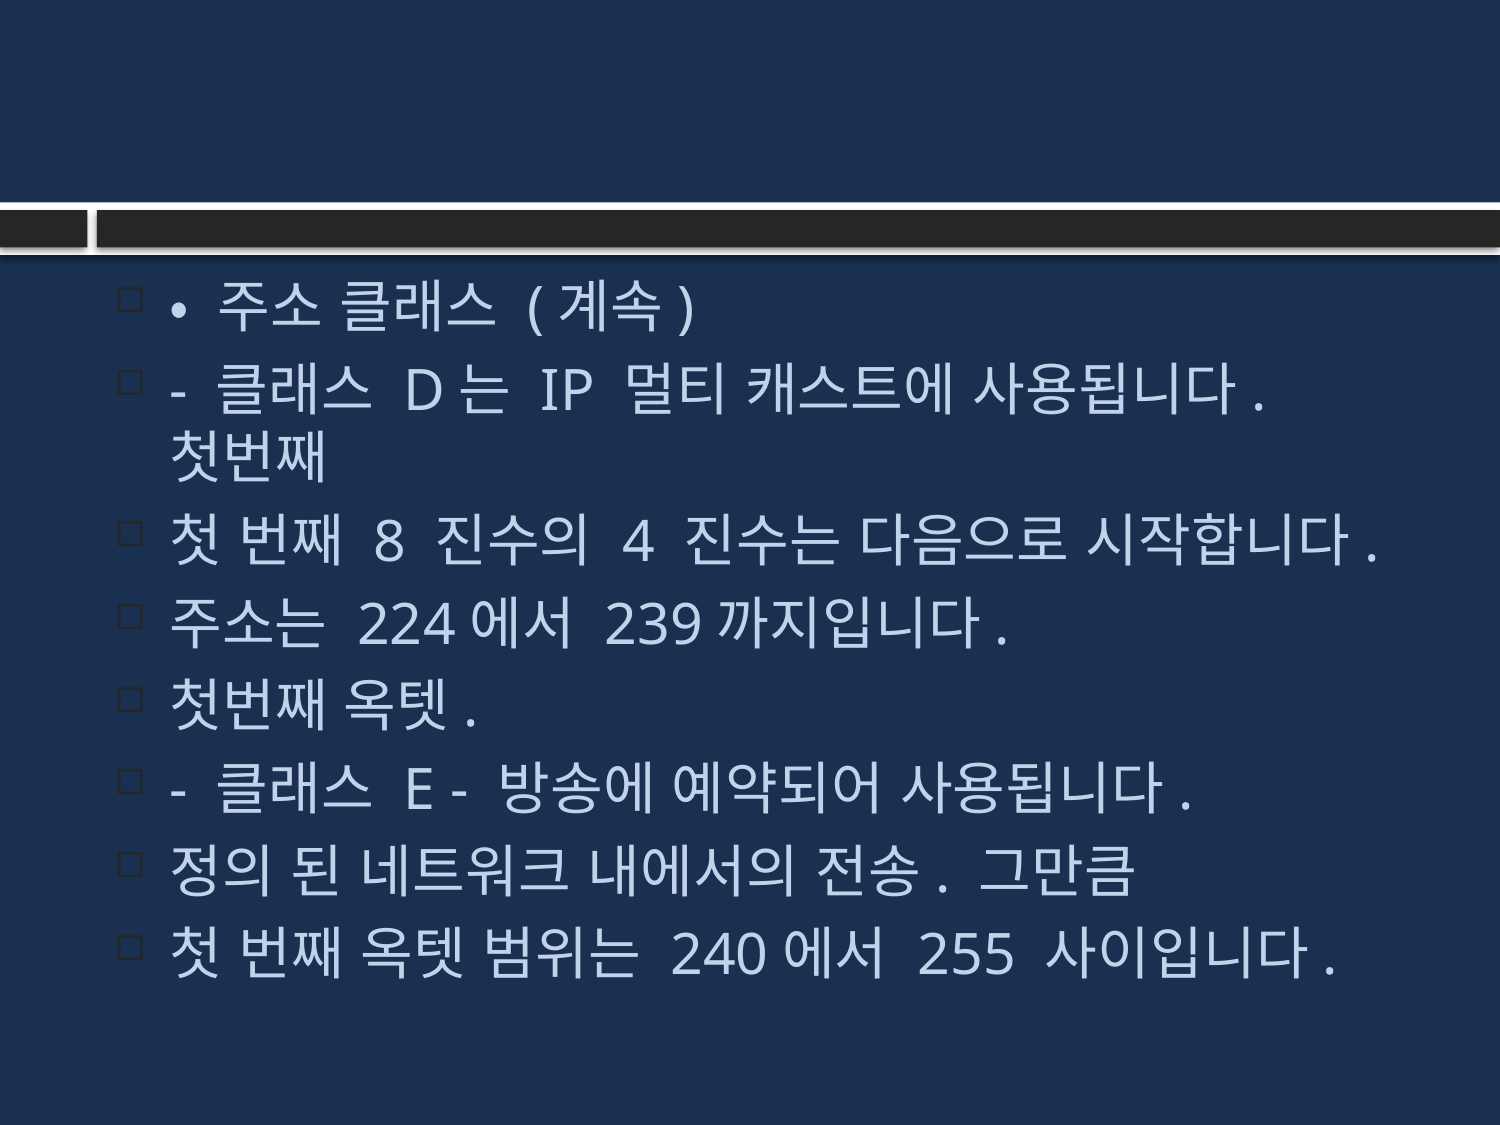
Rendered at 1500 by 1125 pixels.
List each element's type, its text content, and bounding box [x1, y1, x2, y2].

list • 주소 클래스 (계속) - 클래스 D는 IP 멀티 캐스트에 사용됩니다. 첫번째 첫 번째 8 진수의 4 진수는 다음으로 시작합니다. 주소는 224에서 239까지입니다. 첫번째 옥텟. - 클래스 E - 방송에 예약되어 사용됩니다. 정의 된 네트워크 내에서의 전송. 그만큼 첫 번째 옥텟 범위는 240에서 255 사이입니다. [100, 262, 1438, 1000]
